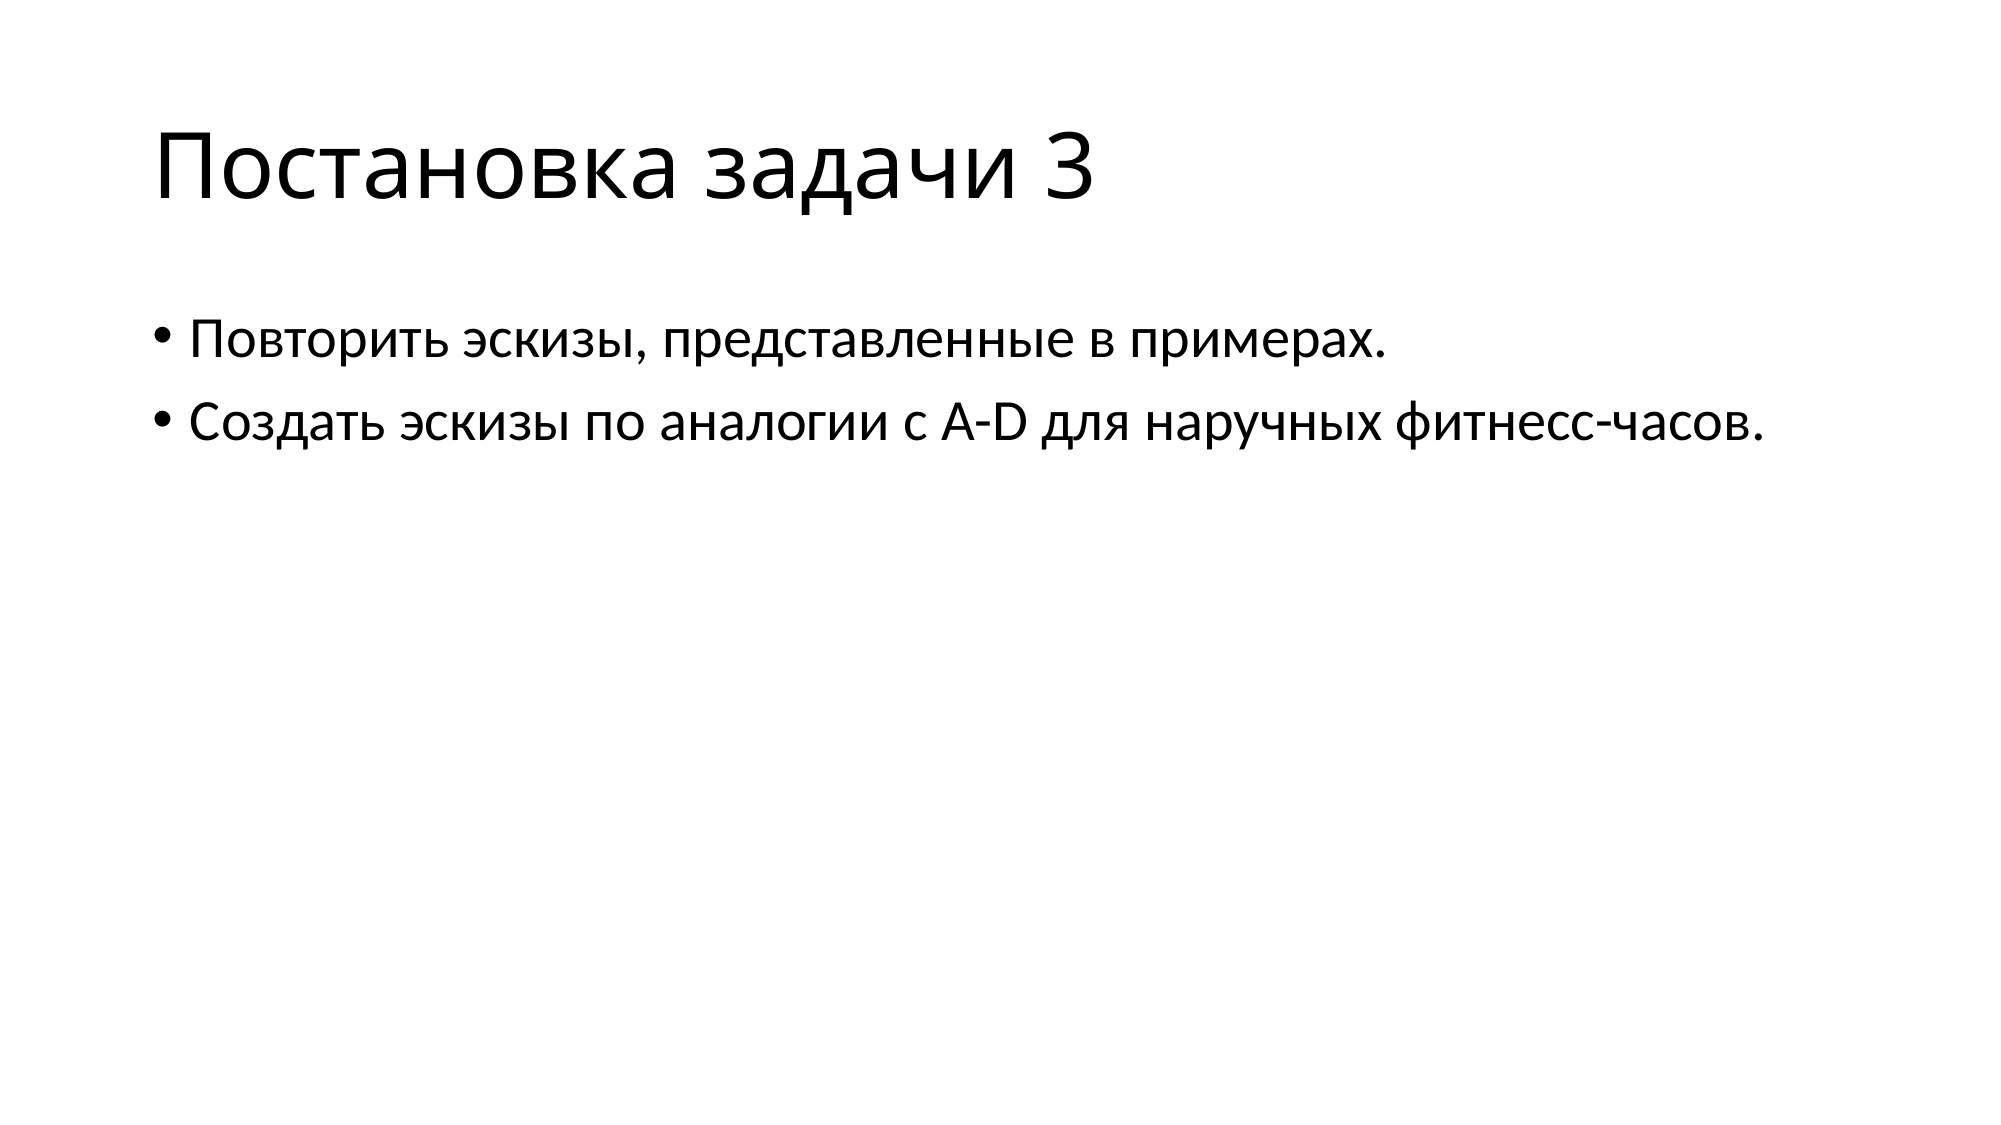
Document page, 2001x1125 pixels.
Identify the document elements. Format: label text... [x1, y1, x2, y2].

text_box Повторить эскизы, представленные в примерах. Создать эскизы по аналогии с A-D для наручных фитнесс-часов. [137, 299, 1863, 1014]
title Постановка задачи 3 [137, 59, 1863, 278]
